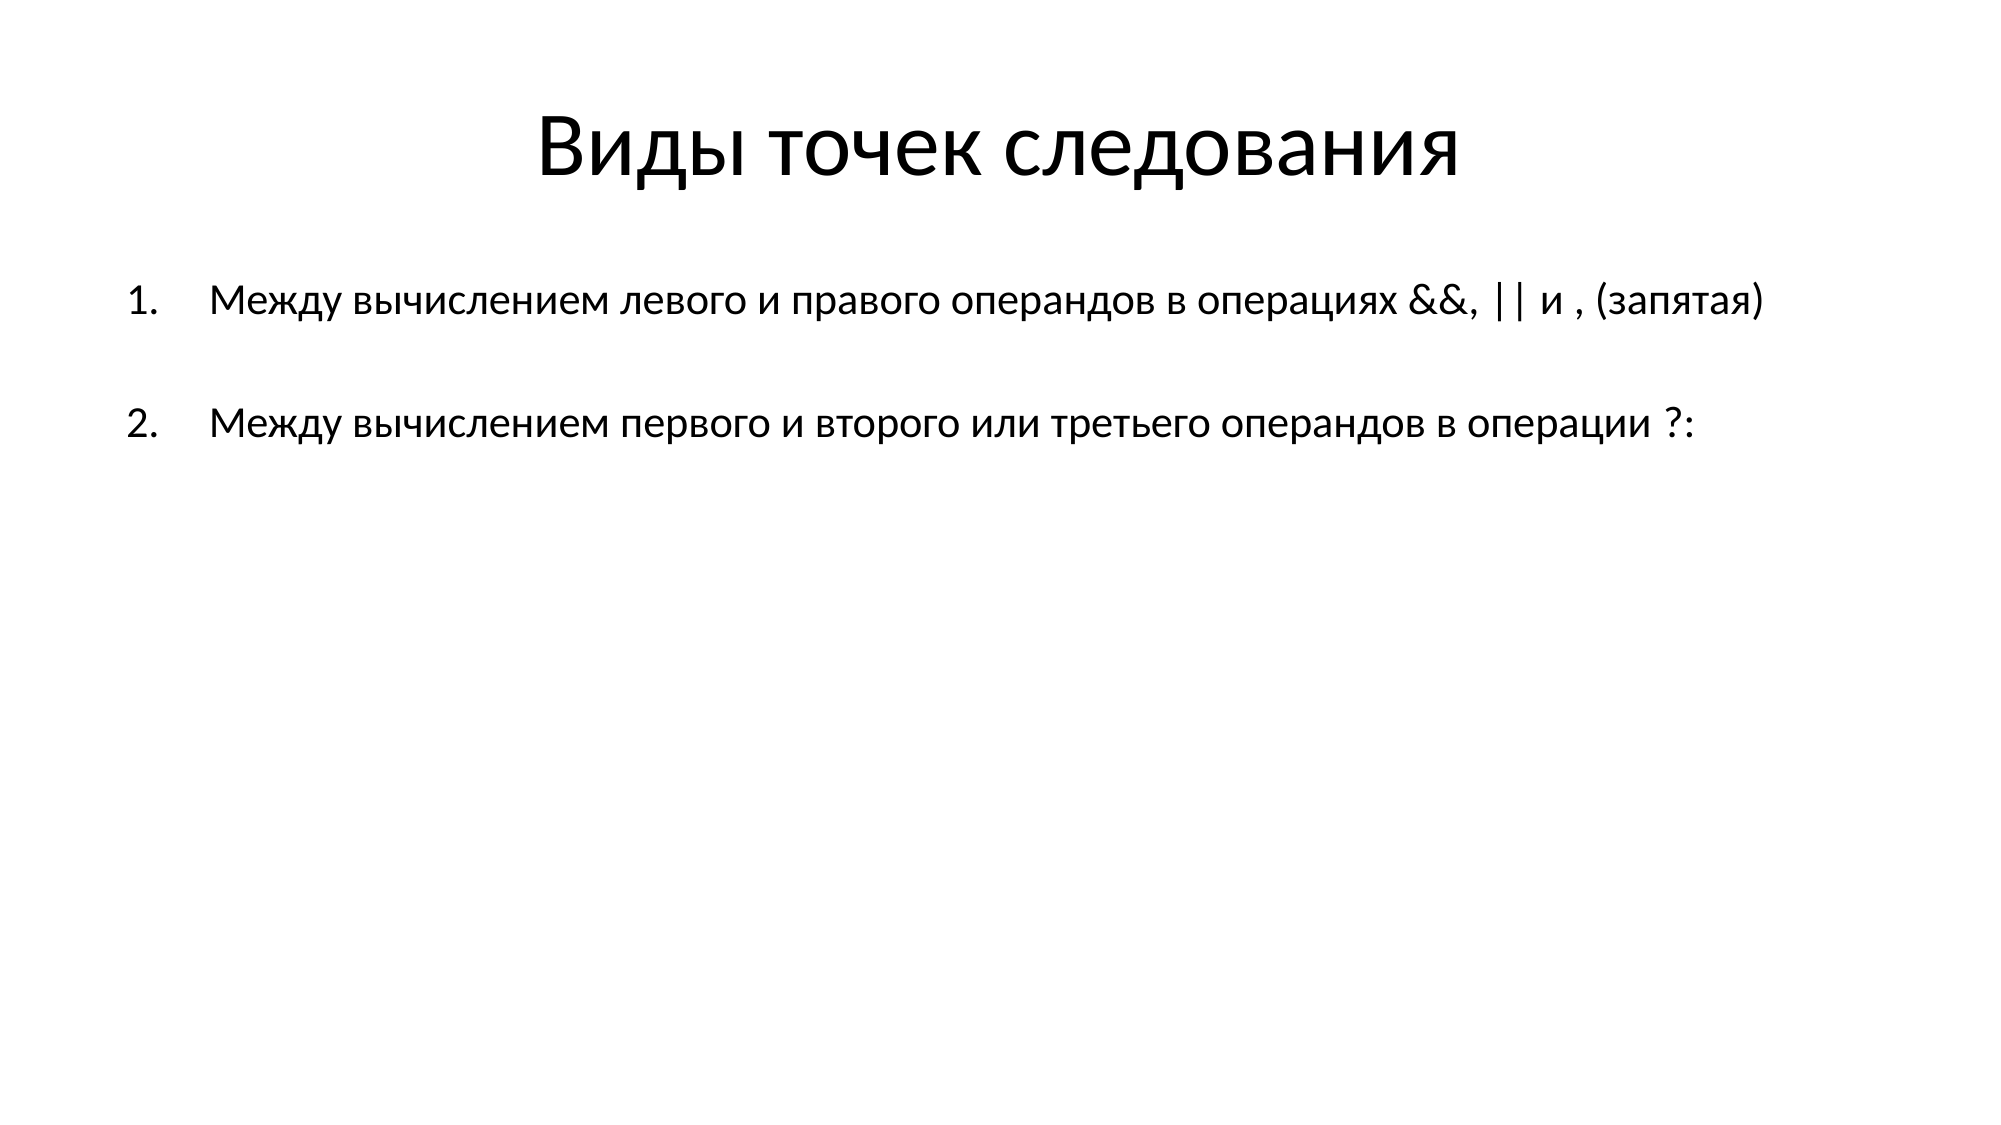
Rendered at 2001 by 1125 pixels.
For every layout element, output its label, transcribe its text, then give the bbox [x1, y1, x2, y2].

list Между вычислением левого и правого операндов в операциях &&, || и , (запятая) Между вычислением первого и второго или третьего операндов в операции ?: В конце всего выражения Перед входом в вызываемую функцию В объявлении с инициализацией на момент завершения вычисления инициализирующего значения В остальном порядок побочных эффектов является undefined [99, 262, 1900, 1005]
title Виды точек следования [99, 45, 1900, 233]
